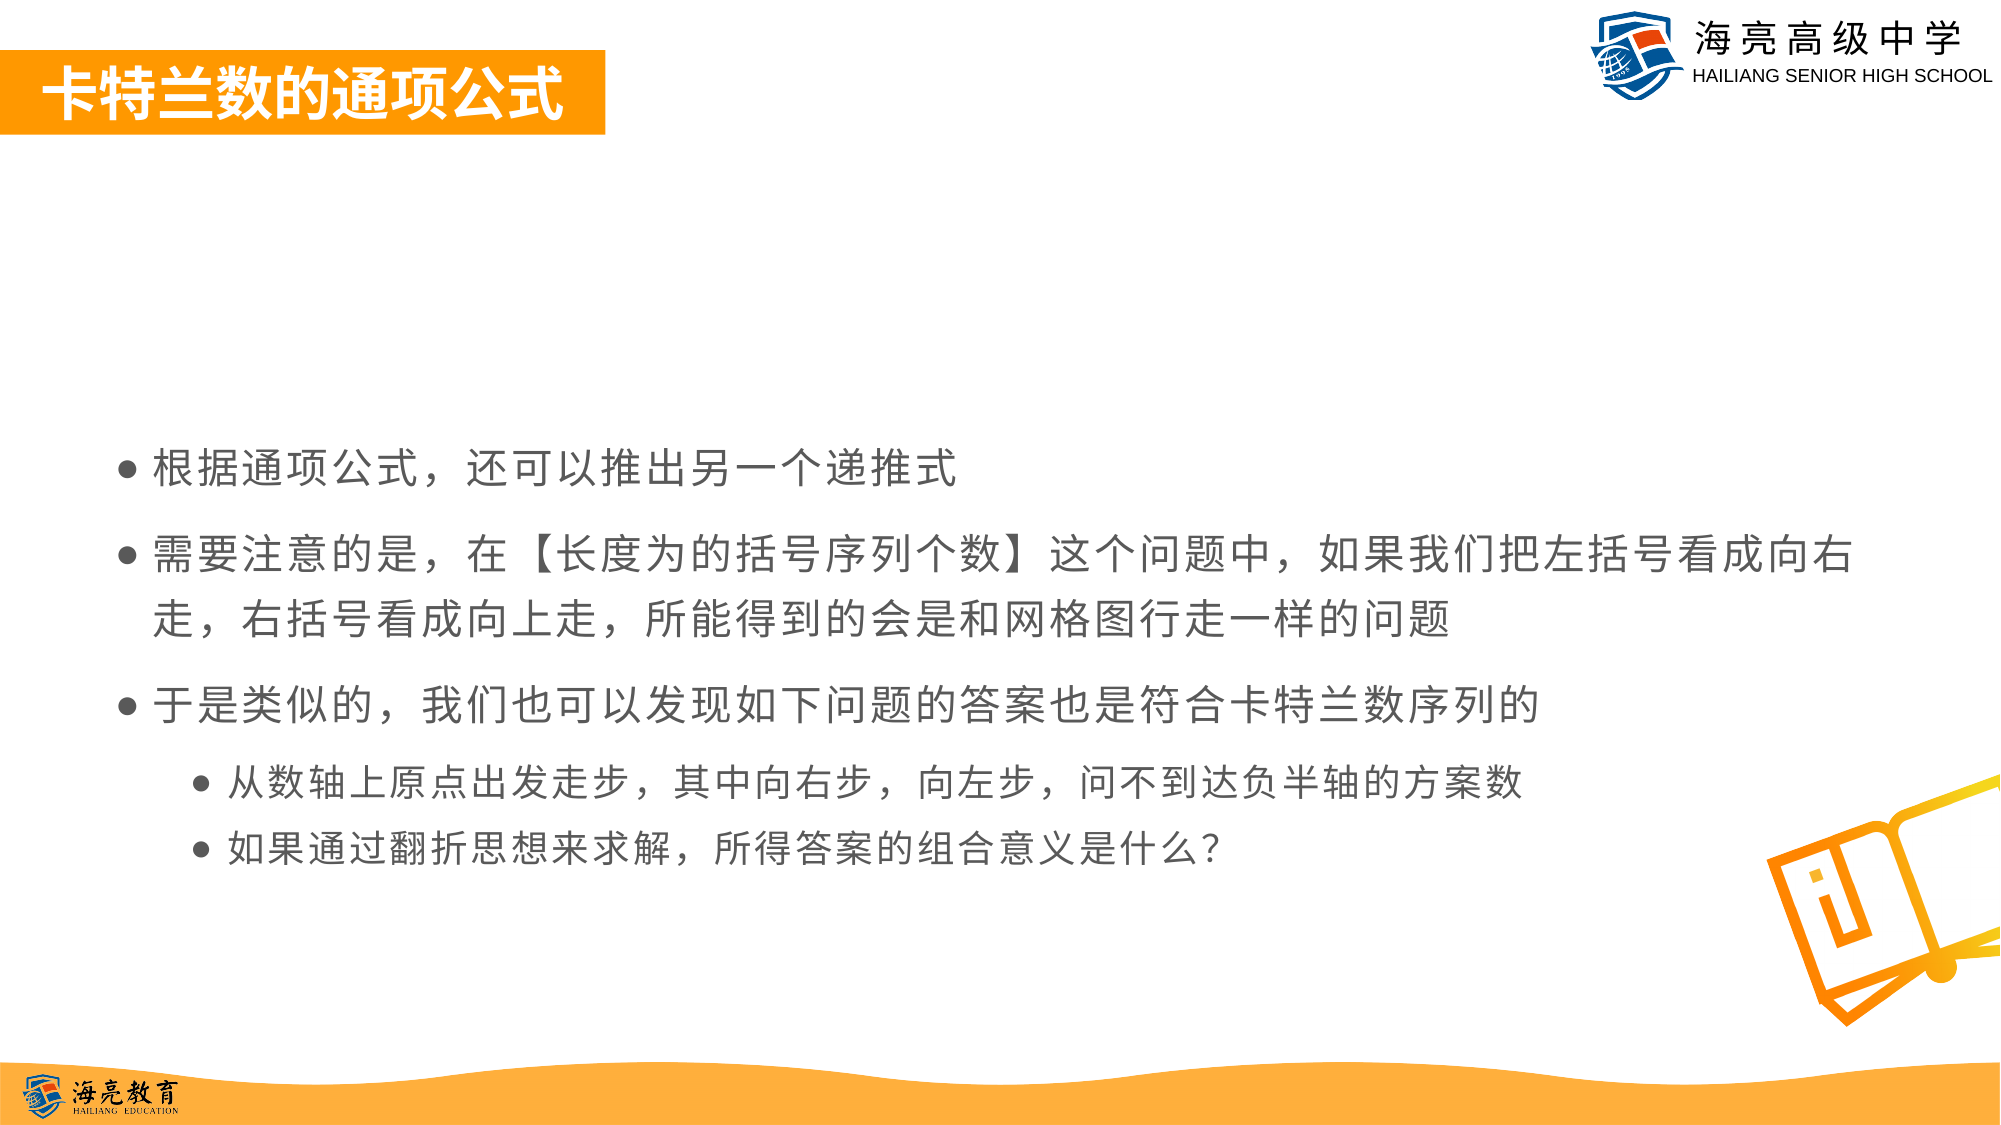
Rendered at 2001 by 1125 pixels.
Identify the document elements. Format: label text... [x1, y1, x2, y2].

picture [1766, 772, 2000, 1027]
text_box 卡特兰数的通项公式 [0, 50, 606, 135]
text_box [1590, 7, 2000, 100]
picture [0, 1062, 2000, 1125]
